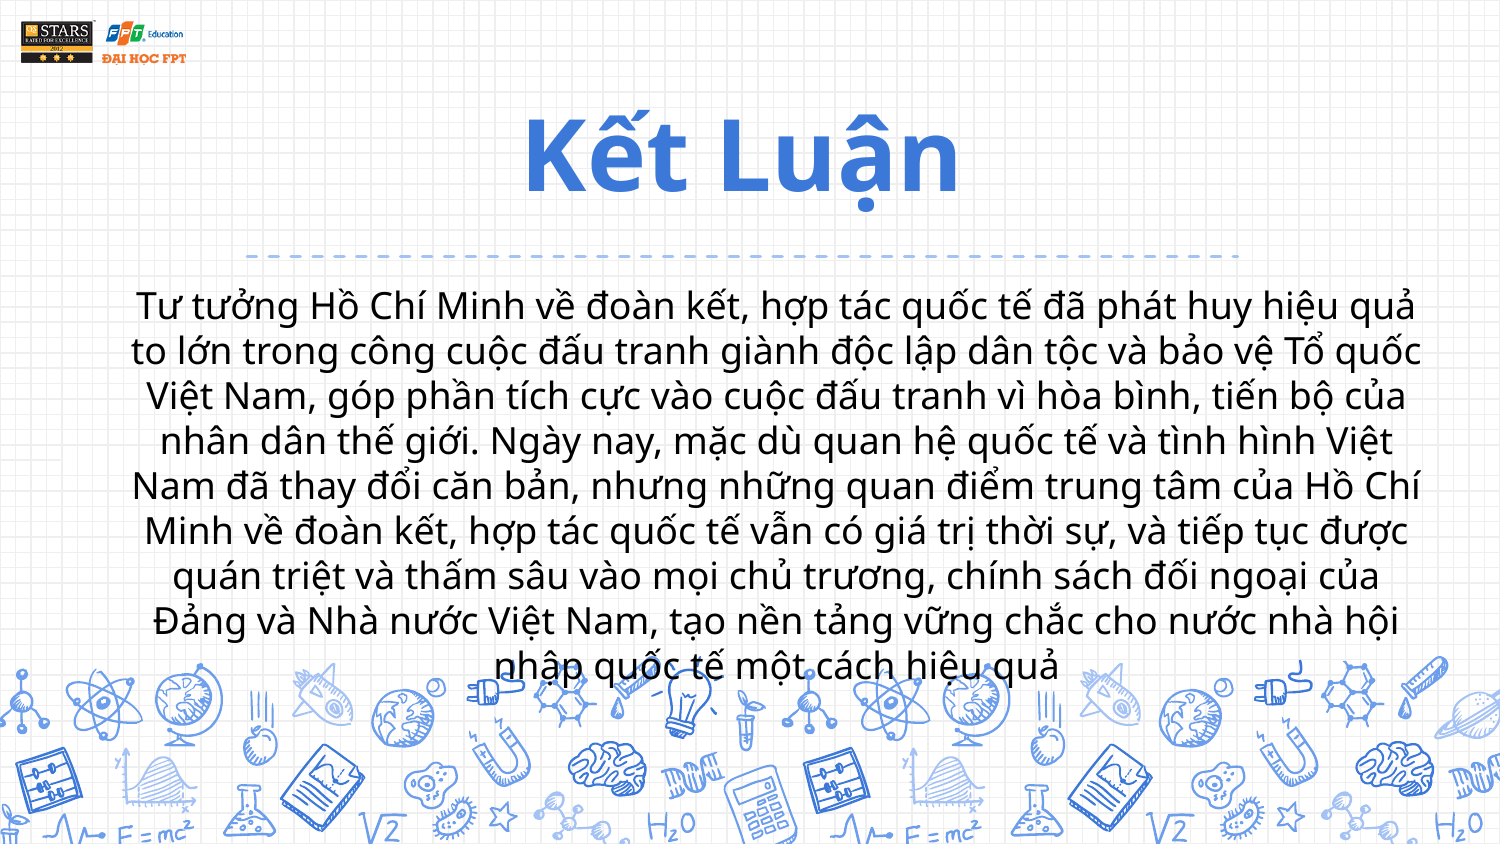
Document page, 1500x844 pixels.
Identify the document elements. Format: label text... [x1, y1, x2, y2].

picture [21, 20, 186, 65]
text_box Kết Luận [239, 55, 1246, 247]
subtitle Tư tưởng Hồ Chí Minh về đoàn kết, hợp tác quốc tế đã phát huy hiệu quả to lớn trong công cuộc đấu tranh giành độc lập dân tộc và bảo vệ Tổ quốc Việt Nam, góp phần tích cực vào cuộc đấu tranh vì hòa bình, tiến bộ của nhân dân thế giới. Ngày nay, mặc dù quan hệ quốc tế và tình hình Việt Nam đã thay đổi căn bản, nhưng những quan điểm trung tâm của Hồ Chí Minh về đoàn kết, hợp tác quốc tế vẫn có giá trị thời sự, và tiếp tục được quán triệt và thấm sâu vào mọi chủ trương, chính sách đối ngoại của Đảng và Nhà nước Việt Nam, tạo nền tảng vững chắc cho nước nhà hội nhập quốc tế một cách hiệu quả [105, 266, 1449, 641]
